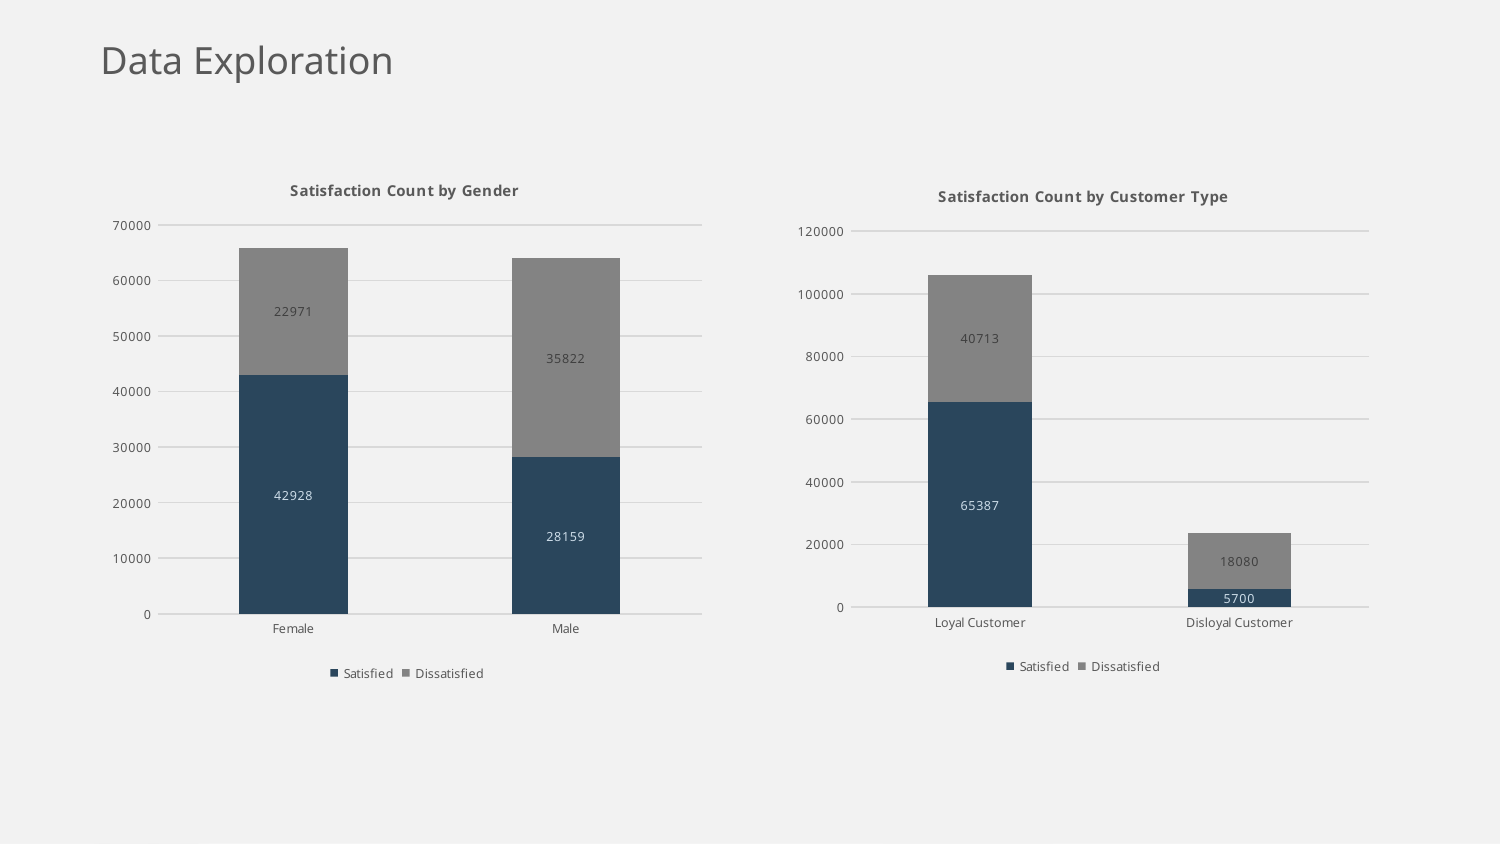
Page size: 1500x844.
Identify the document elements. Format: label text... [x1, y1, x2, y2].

text_box Data Exploration [100, 28, 450, 91]
chart [785, 162, 1382, 681]
chart [100, 155, 715, 688]
